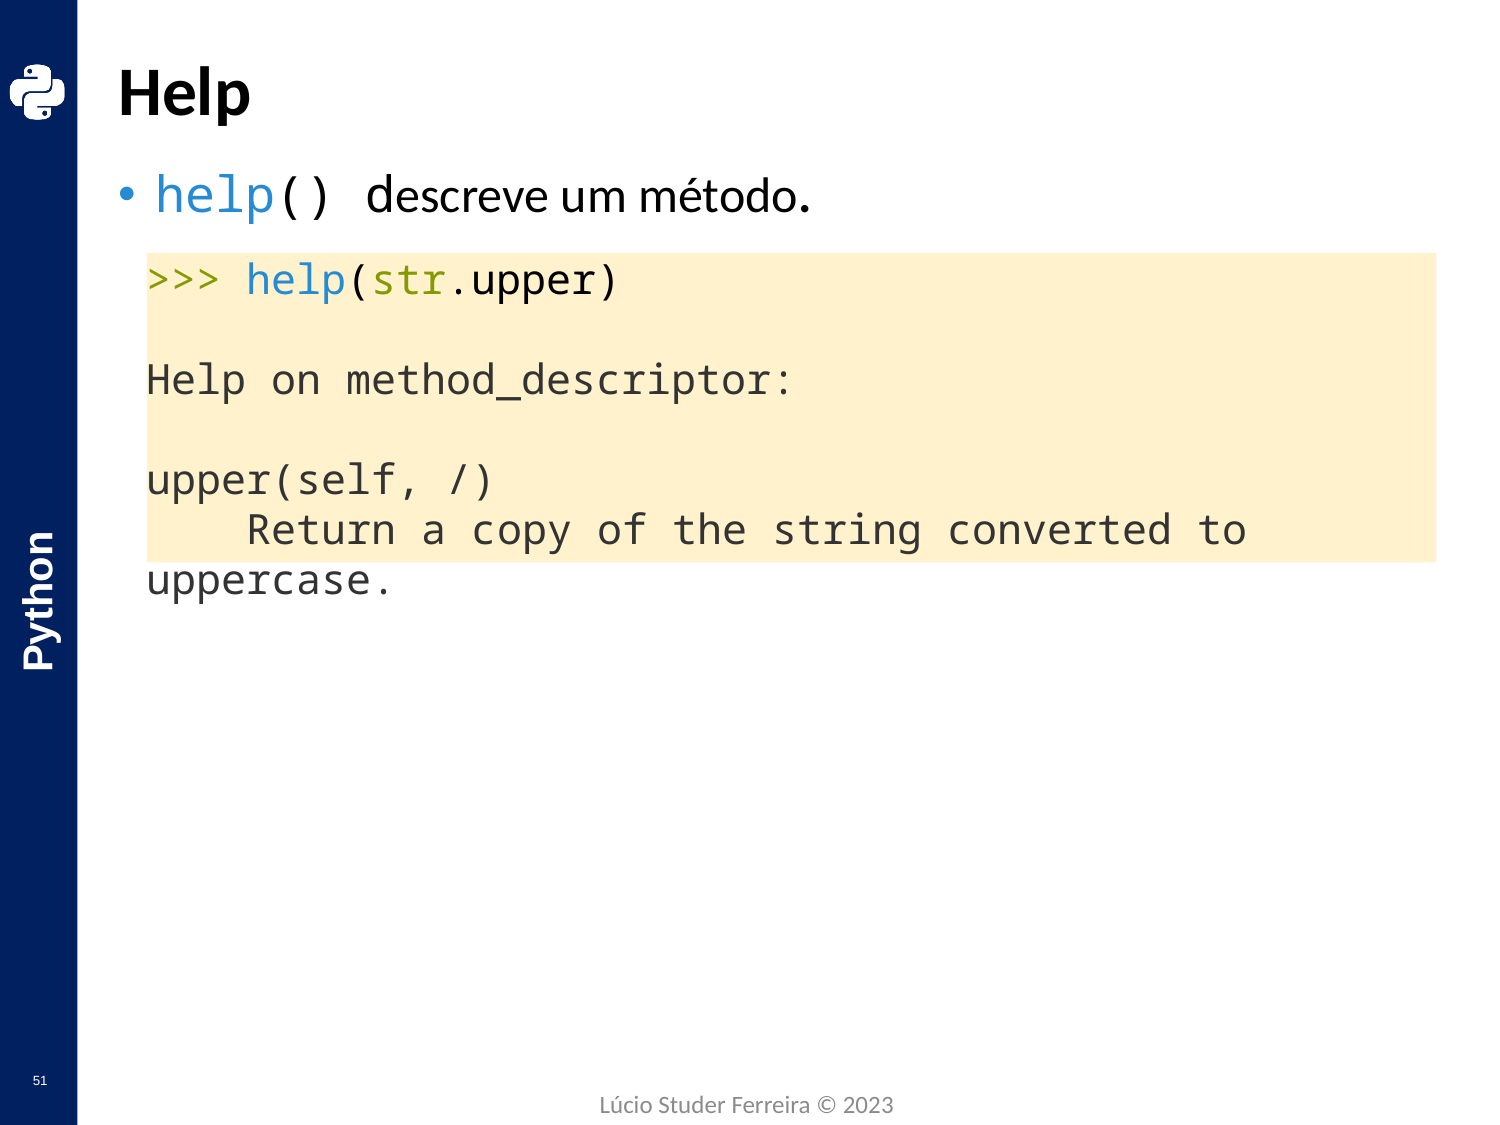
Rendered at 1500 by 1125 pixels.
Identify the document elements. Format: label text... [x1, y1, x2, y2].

text_box >>> help(str.upper) Help on method_descriptor: upper(self, /) Return a copy of the string converted to uppercase. [146, 252, 1437, 563]
list help() descreve um método. [103, 155, 1481, 270]
title Help [103, 47, 1481, 139]
picture [0, 41, 86, 142]
